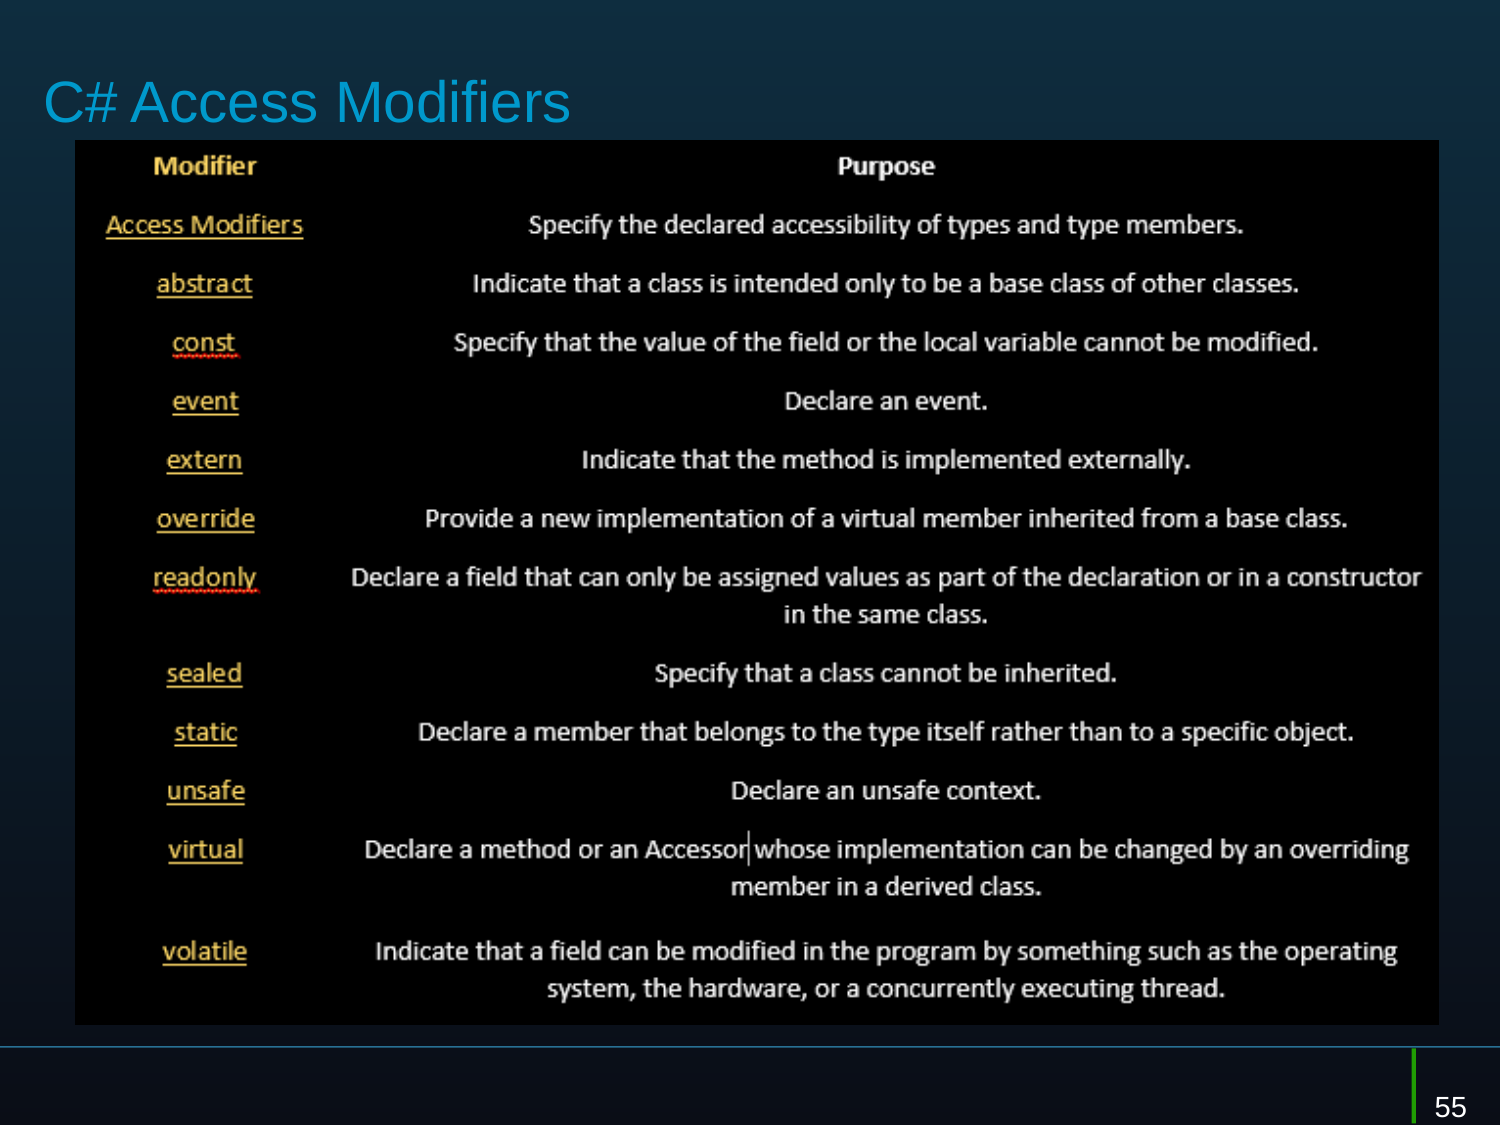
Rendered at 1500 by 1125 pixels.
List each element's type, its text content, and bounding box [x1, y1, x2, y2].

slide_number 55 [1419, 1081, 1495, 1125]
list [62, 174, 1458, 1063]
picture [74, 140, 1439, 1026]
title C# Access Modifiers [28, 5, 1415, 193]
